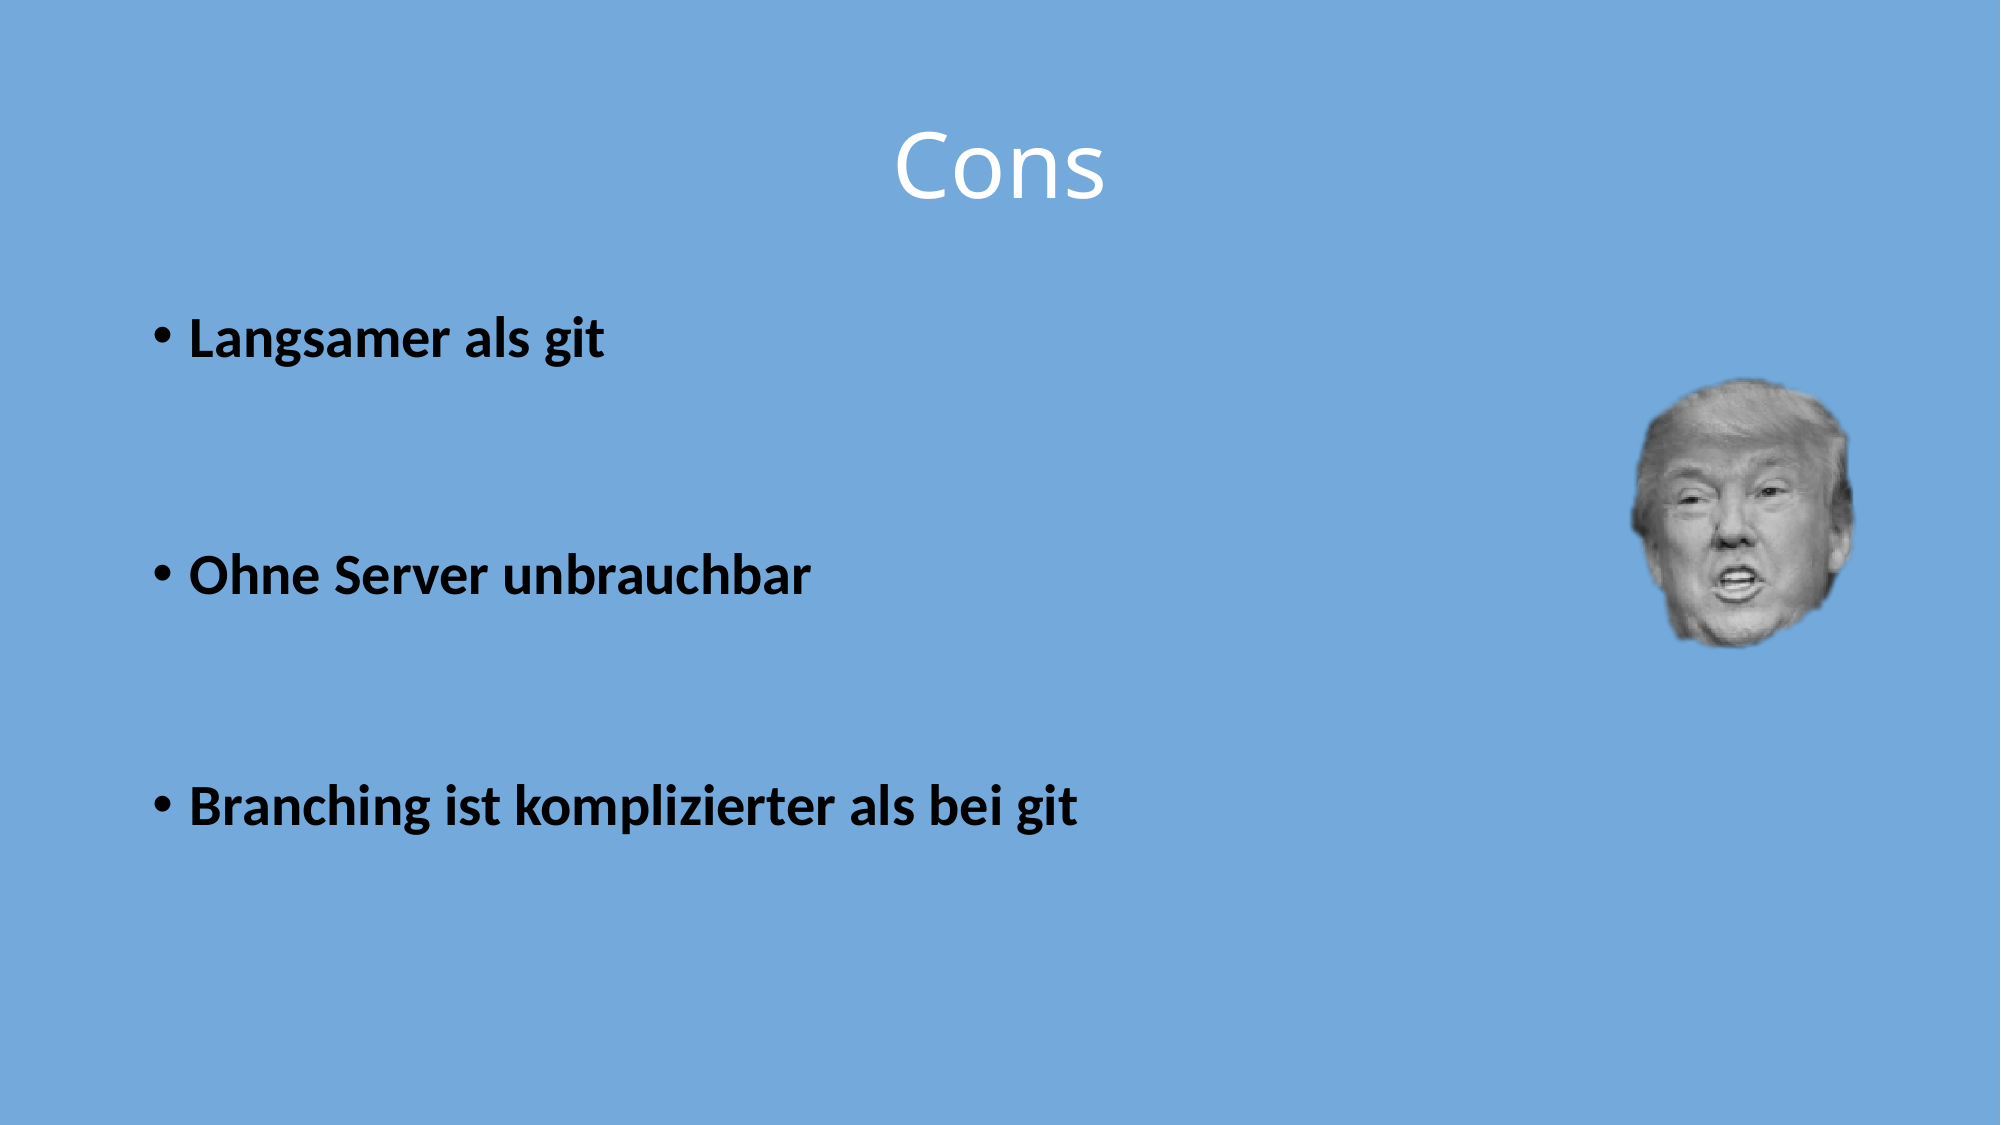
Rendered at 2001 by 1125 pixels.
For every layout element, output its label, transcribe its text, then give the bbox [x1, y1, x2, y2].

title Cons [137, 59, 1863, 278]
picture [1357, 351, 2000, 789]
list Langsamer als git Ohne Server unbrauchbar Branching ist komplizierter als bei git [137, 299, 1863, 1014]
